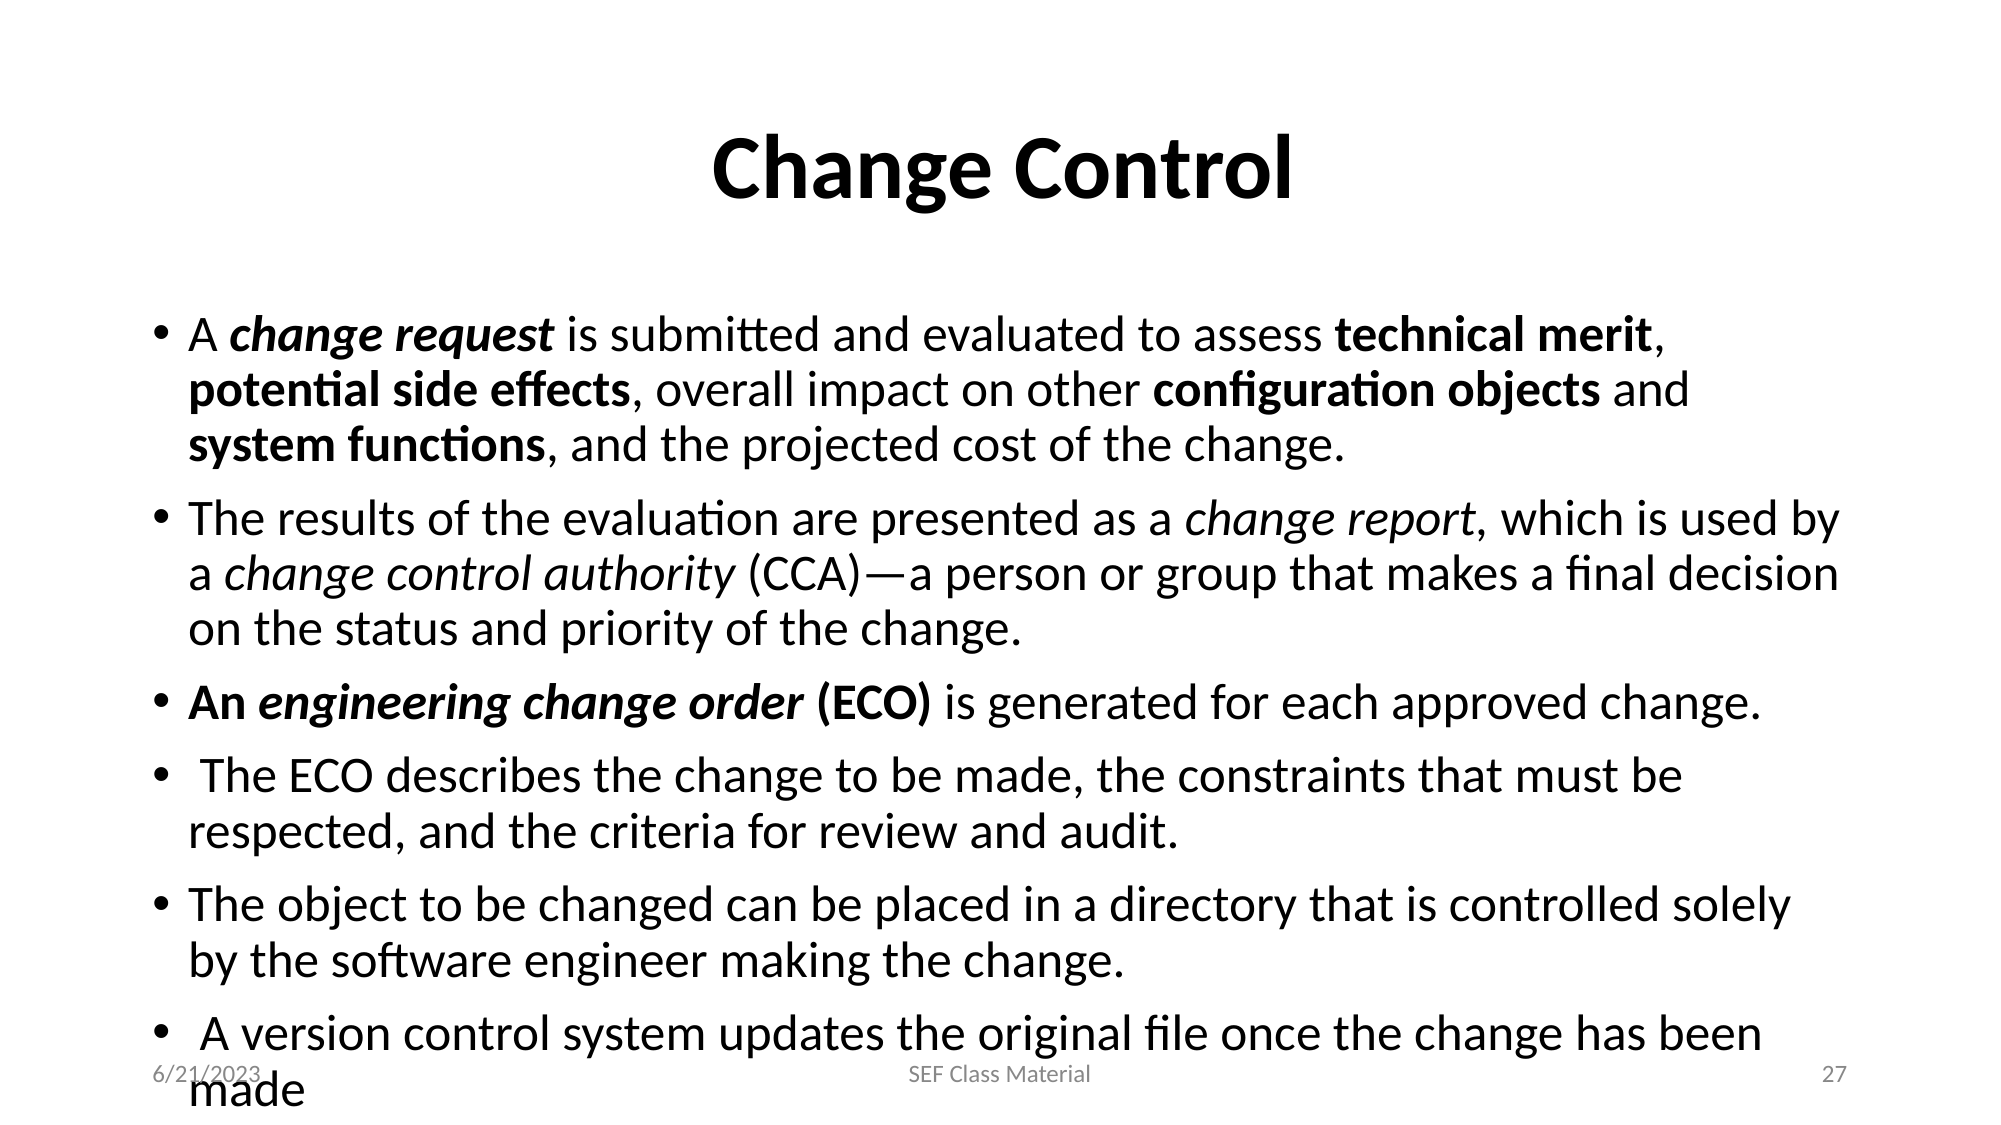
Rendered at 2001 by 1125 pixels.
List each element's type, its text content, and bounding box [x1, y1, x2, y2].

slide_number ‹#› [1412, 1042, 1863, 1103]
footer SEF Class Material [662, 1042, 1338, 1103]
list A change request is submitted and evaluated to assess technical merit, potential side effects, overall impact on other configuration objects and system functions, and the projected cost of the change. The results of the evaluation are presented as a change report, which is used by a change control authority (CCA)—a person or group that makes a final decision on the status and priority of the change. An engineering change order (ECO) is generated for each approved change. The ECO describes the change to be made, the constraints that must be respected, and the criteria for review and audit. The object to be changed can be placed in a directory that is controlled solely by the software engineer making the change. A version control system updates the original file once the change has been made [137, 299, 1863, 1125]
title Change Control [137, 59, 1863, 278]
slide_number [137, 1042, 588, 1103]
